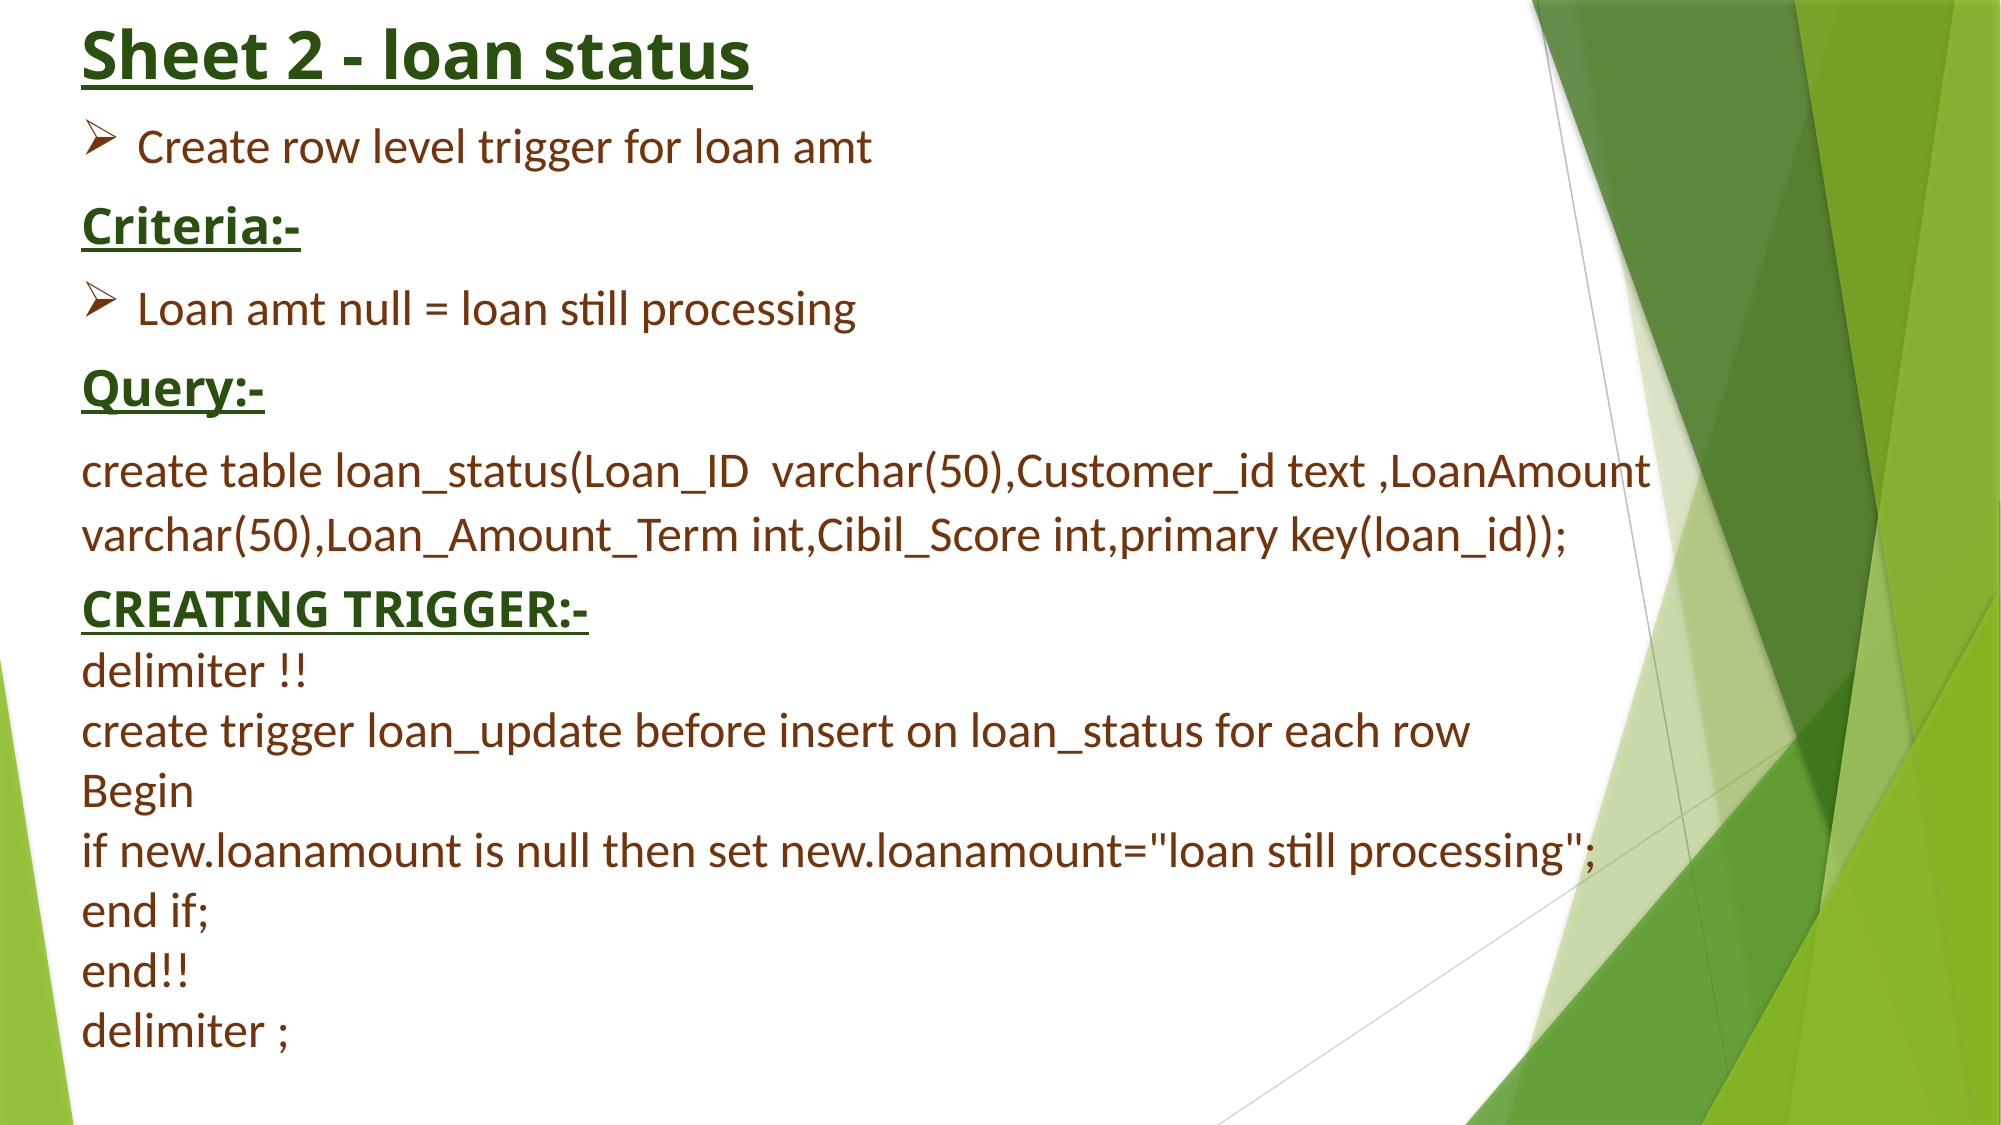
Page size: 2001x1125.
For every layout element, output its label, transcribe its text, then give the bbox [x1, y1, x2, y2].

text_box Sheet 2 - loan status Create row level trigger for loan amt Criteria:- Loan amt null = loan still processing Query:- create table loan_status(Loan_ID varchar(50),Customer_id text ,LoanAmount varchar(50),Loan_Amount_Term int,Cibil_Score int,primary key(loan_id)); CREATING TRIGGER:- delimiter !! create trigger loan_update before insert on loan_status for each row Begin if new.loanamount is null then set new.loanamount="loan still processing"; end if; end!! delimiter ; Create statement level trigger for cibil score Criteria Cibil score >900 high cibil score Cibil score >750 no penalty Cibil score >250 penalty customers Cibil score <=0 reject customers (loan cannot apply) Then delete the reject and loan still processing customers Update loan as integers Create all the above fields as a table Table name - loan cibil score status details [66, 0, 1856, 1125]
